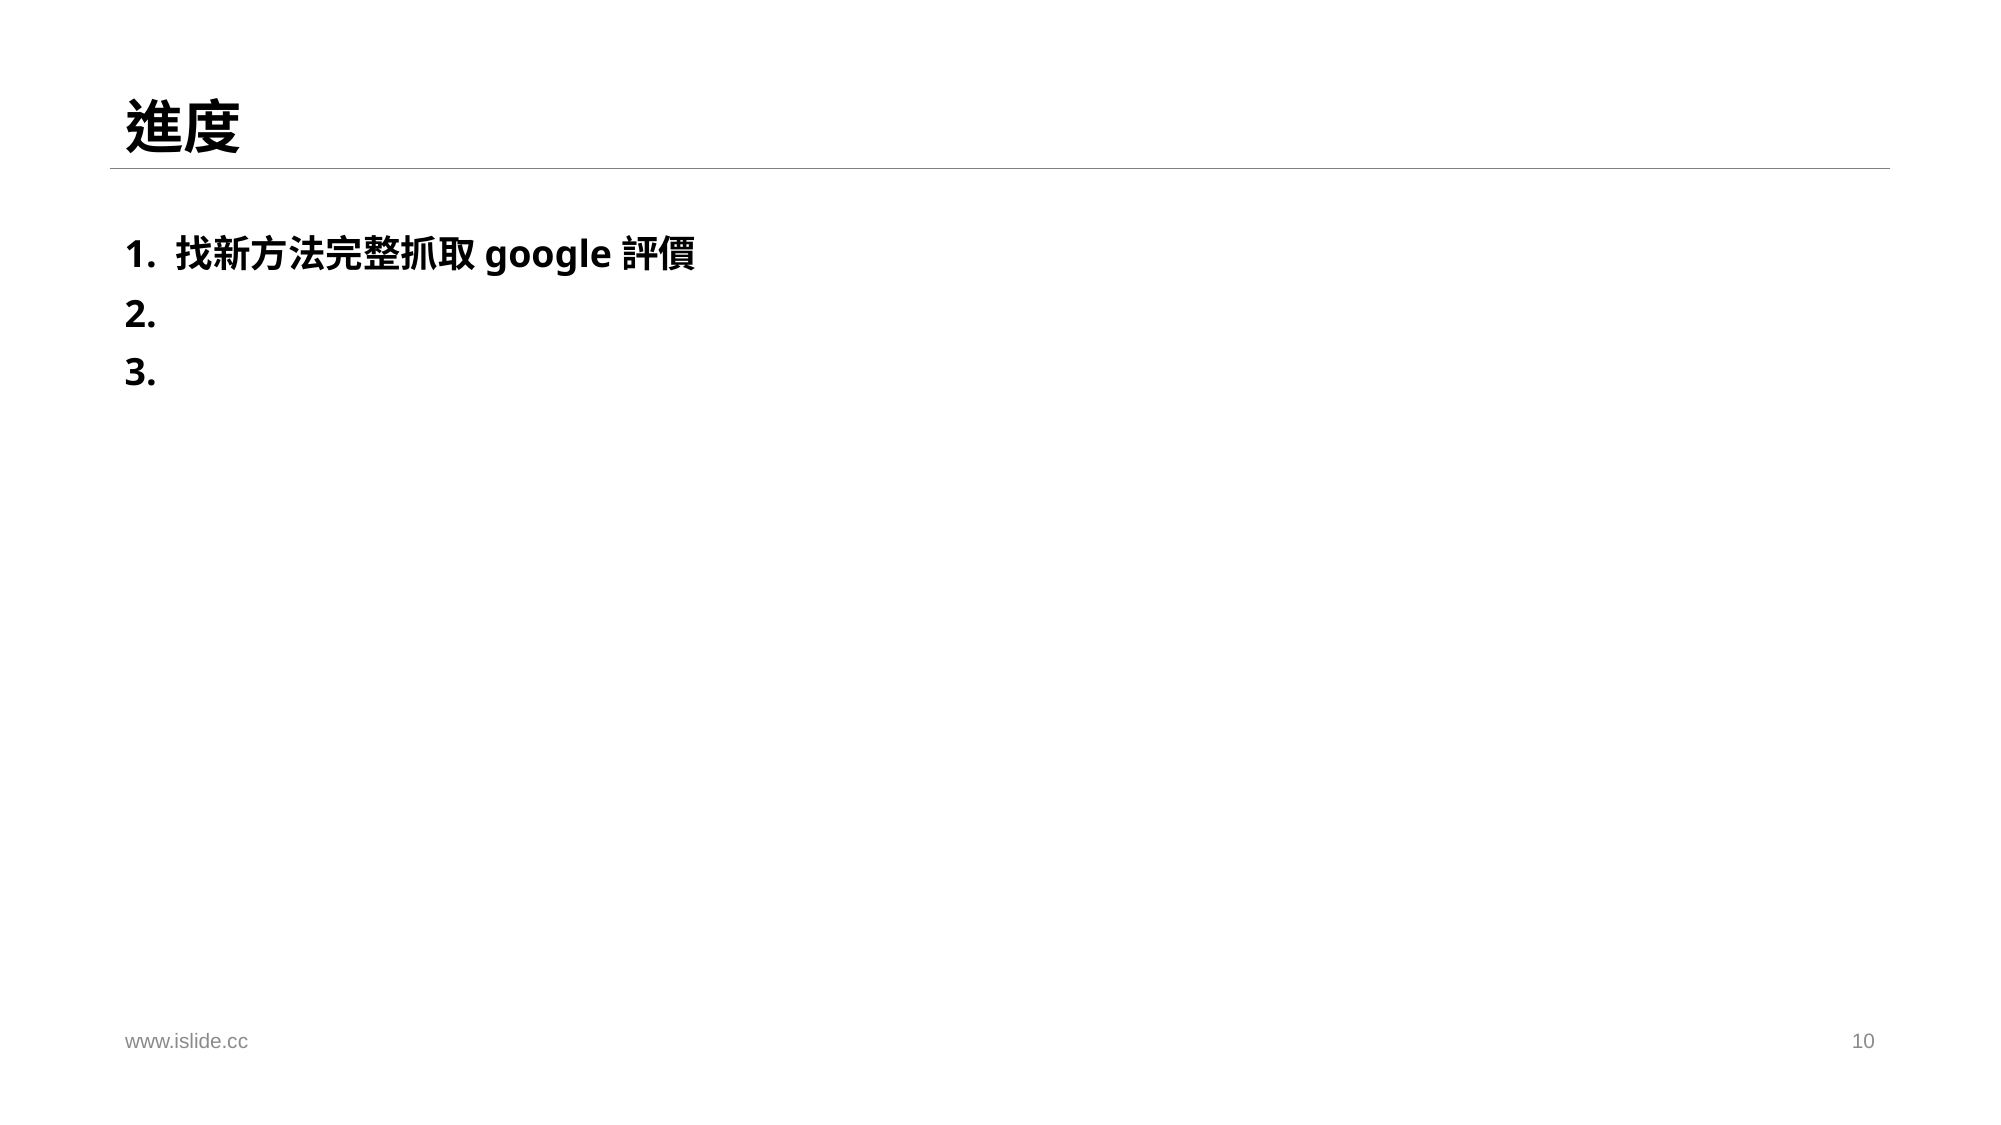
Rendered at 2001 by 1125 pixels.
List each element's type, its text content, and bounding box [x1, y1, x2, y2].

text_box 1. 找新方法完整抓取google評價 [109, 222, 1358, 282]
footer www.islide.cc [109, 1023, 790, 1058]
text_box 2. [109, 282, 1358, 340]
slide_number 10 [1412, 1023, 1890, 1058]
title 進度 [109, 0, 1890, 169]
text_box 3. [109, 340, 1707, 401]
